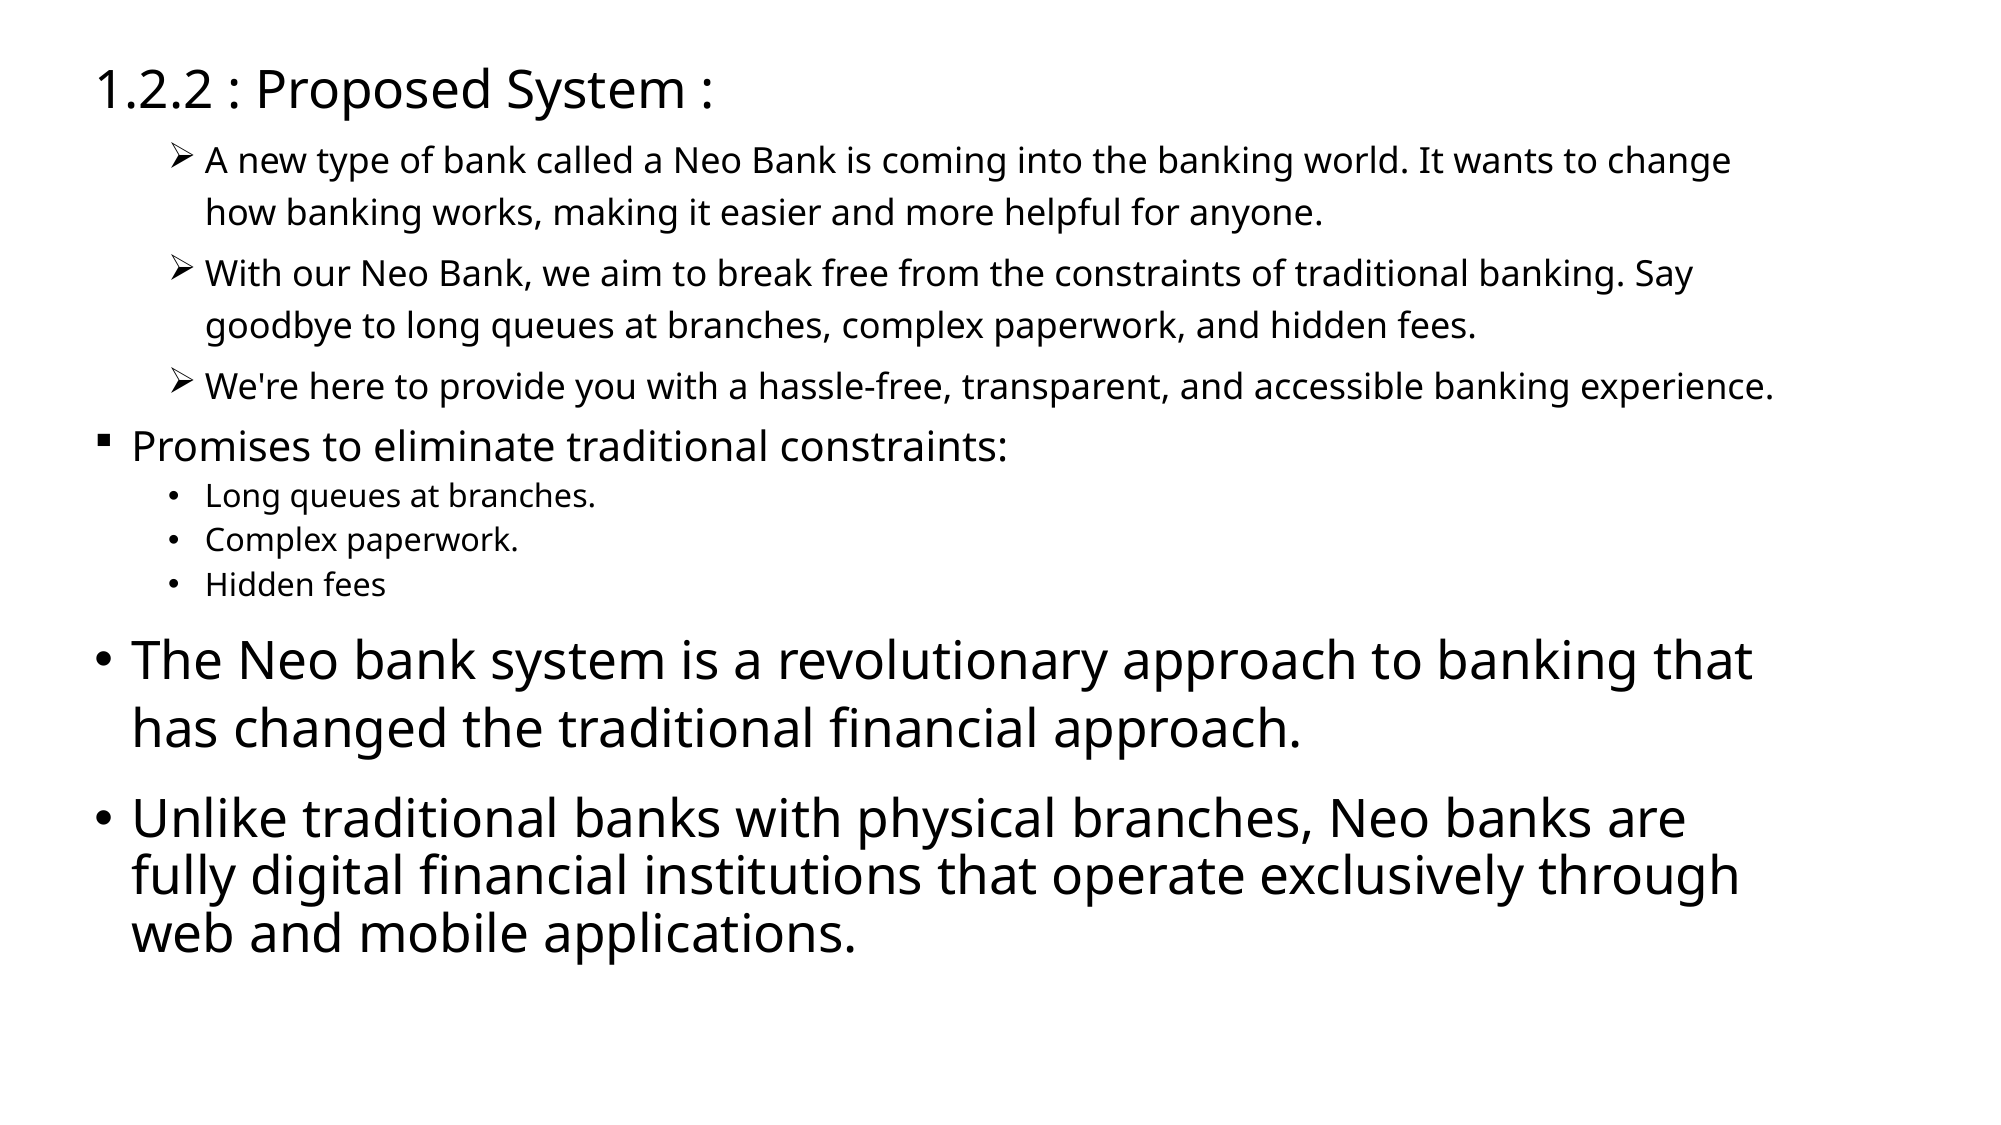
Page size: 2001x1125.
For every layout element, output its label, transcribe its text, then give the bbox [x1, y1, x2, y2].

list 1.2.2 : Proposed System : A new type of bank called a Neo Bank is coming into the banking world. It wants to change how banking works, making it easier and more helpful for anyone. With our Neo Bank, we aim to break free from the constraints of traditional banking. Say goodbye to long queues at branches, complex paperwork, and hidden fees. We're here to provide you with a hassle-free, transparent, and accessible banking experience. Promises to eliminate traditional constraints: Long queues at branches. Complex paperwork. Hidden fees The Neo bank system is a revolutionary approach to banking that has changed the traditional financial approach. Unlike traditional banks with physical branches, Neo banks are fully digital financial institutions that operate exclusively through web and mobile applications. [79, 55, 1805, 1033]
